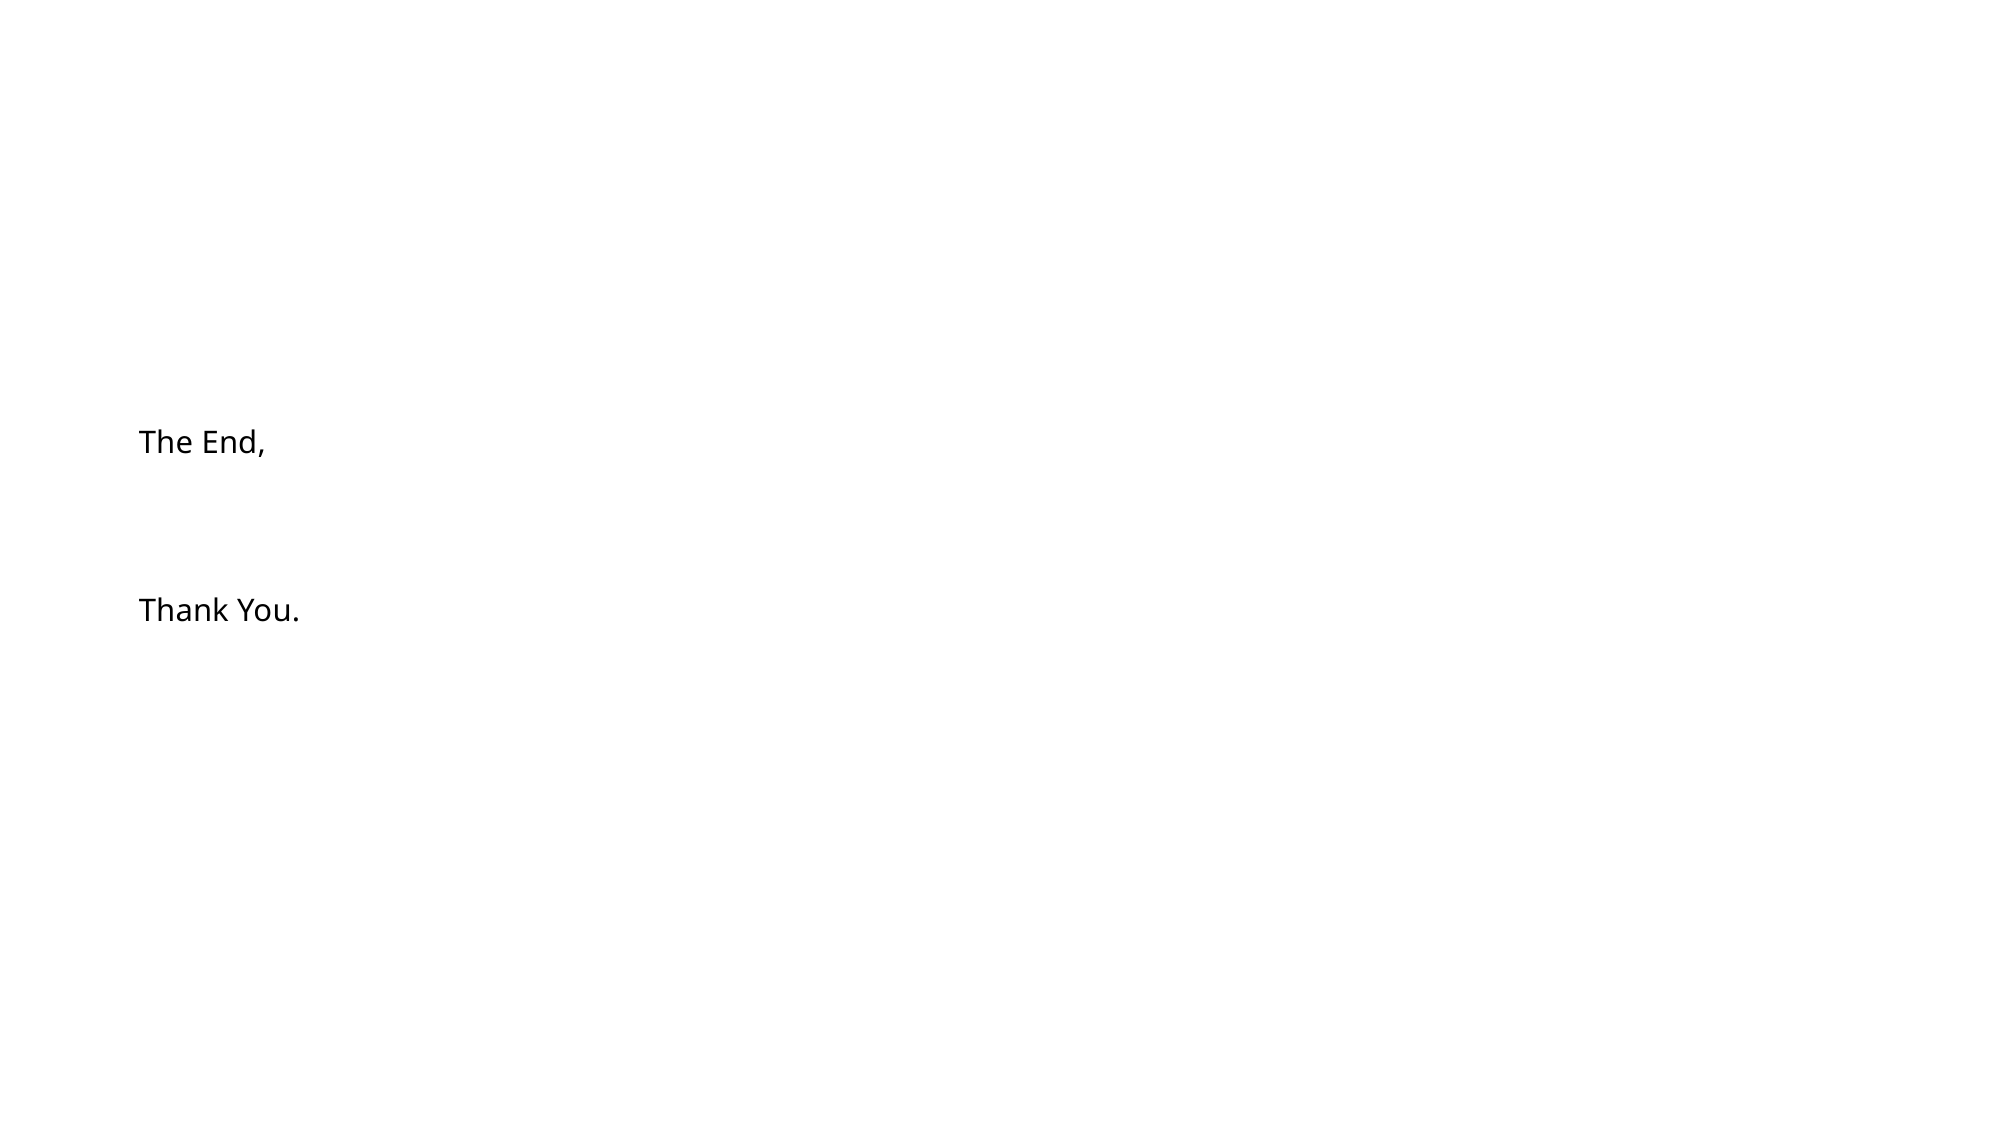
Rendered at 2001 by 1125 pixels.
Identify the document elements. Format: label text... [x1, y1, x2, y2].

title The End, Thank You. [124, 418, 1849, 637]
